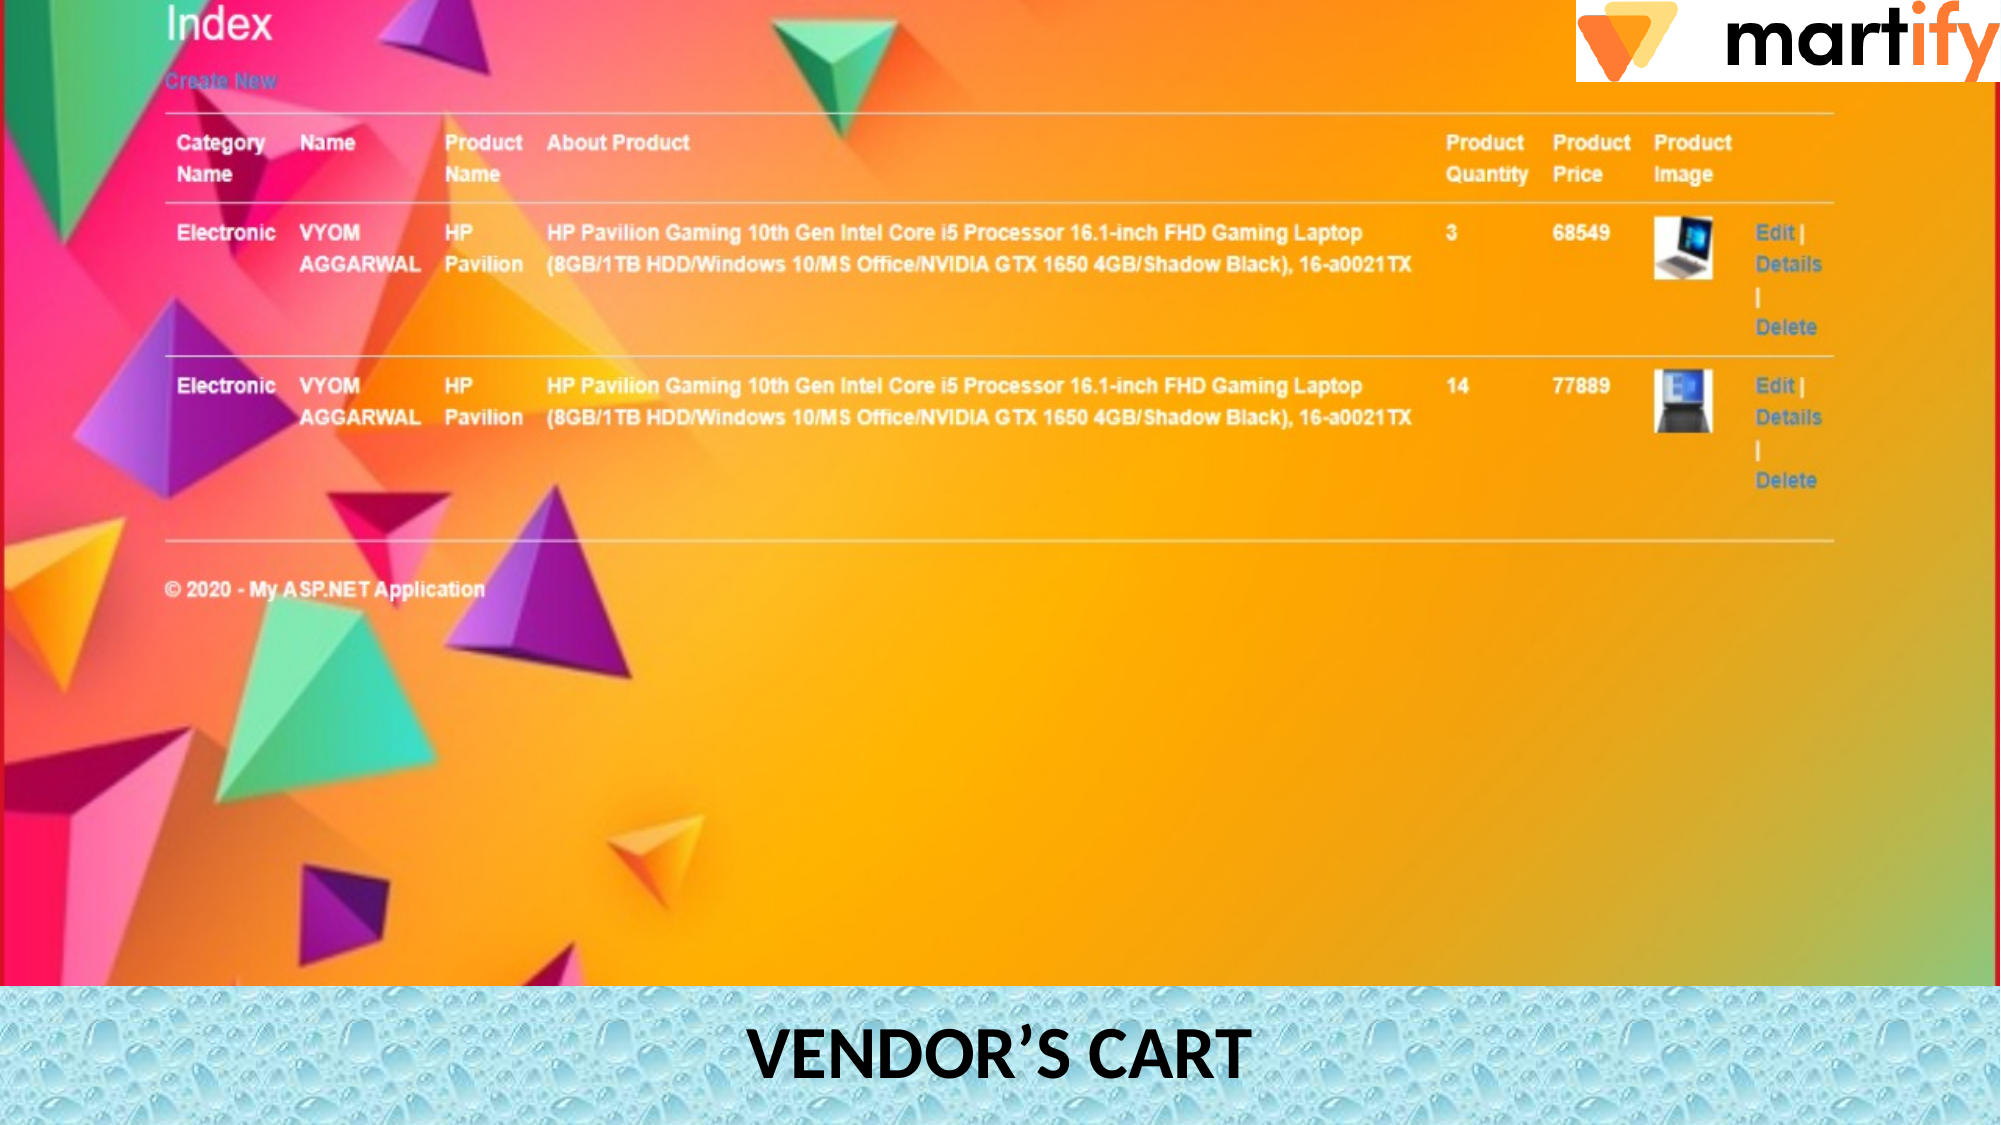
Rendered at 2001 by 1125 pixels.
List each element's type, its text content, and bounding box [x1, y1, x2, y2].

picture [0, 0, 2001, 1125]
text_box VENDOR’S CART [731, 996, 1268, 1102]
